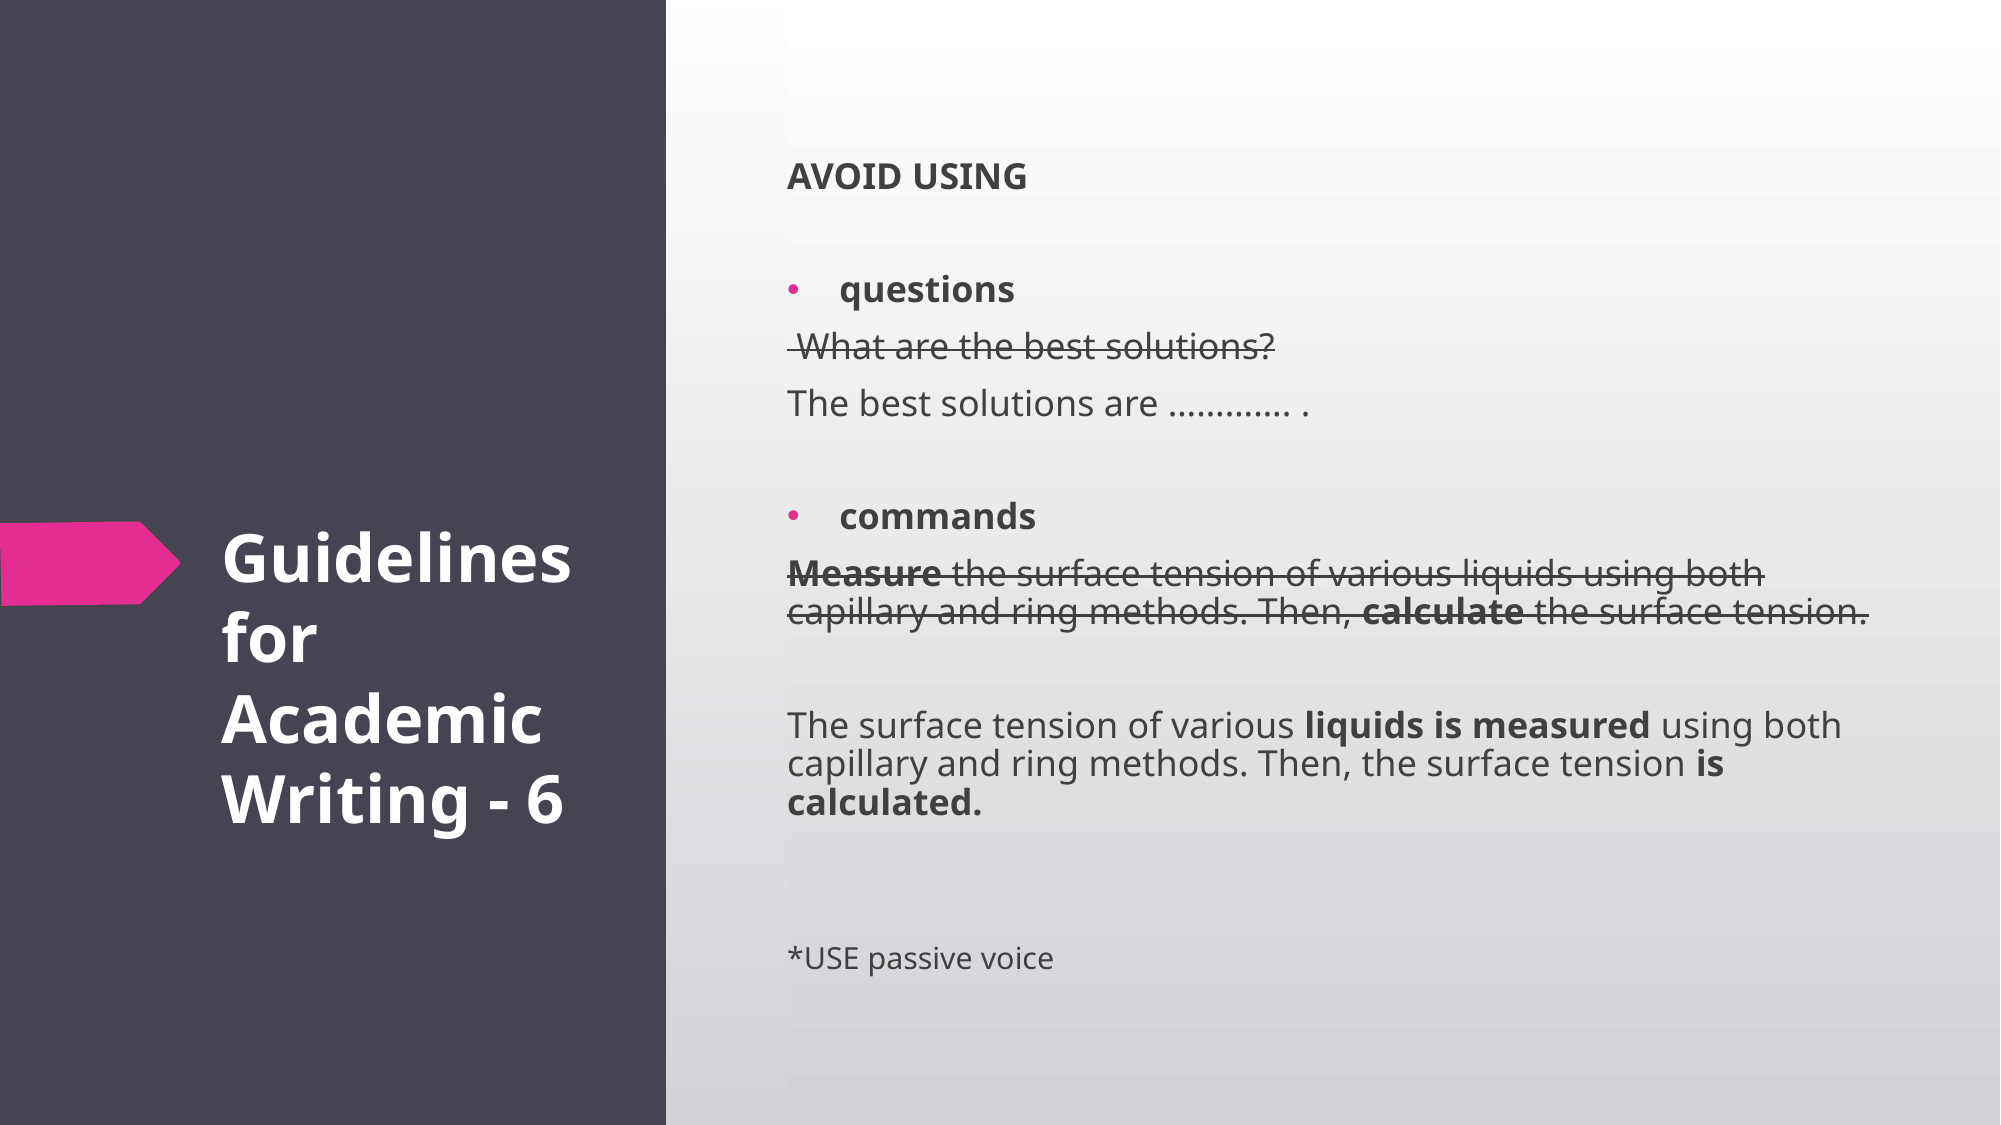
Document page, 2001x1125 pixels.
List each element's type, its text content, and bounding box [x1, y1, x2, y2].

list AVOID USING questions What are the best solutions? The best solutions are …………. . commands Measure the surface tension of various liquids using both capillary and ring methods. Then, calculate the surface tension. The surface tension of various liquids is measured using both capillary and ring methods. Then, the surface tension is calculated. *USE passive voice [772, 96, 1888, 1025]
text_box [0, 521, 181, 606]
title Guidelines for Academic Writing - 6 [206, 508, 610, 1006]
text_box [785, 0, 2000, 1125]
text_box [0, 0, 667, 1125]
